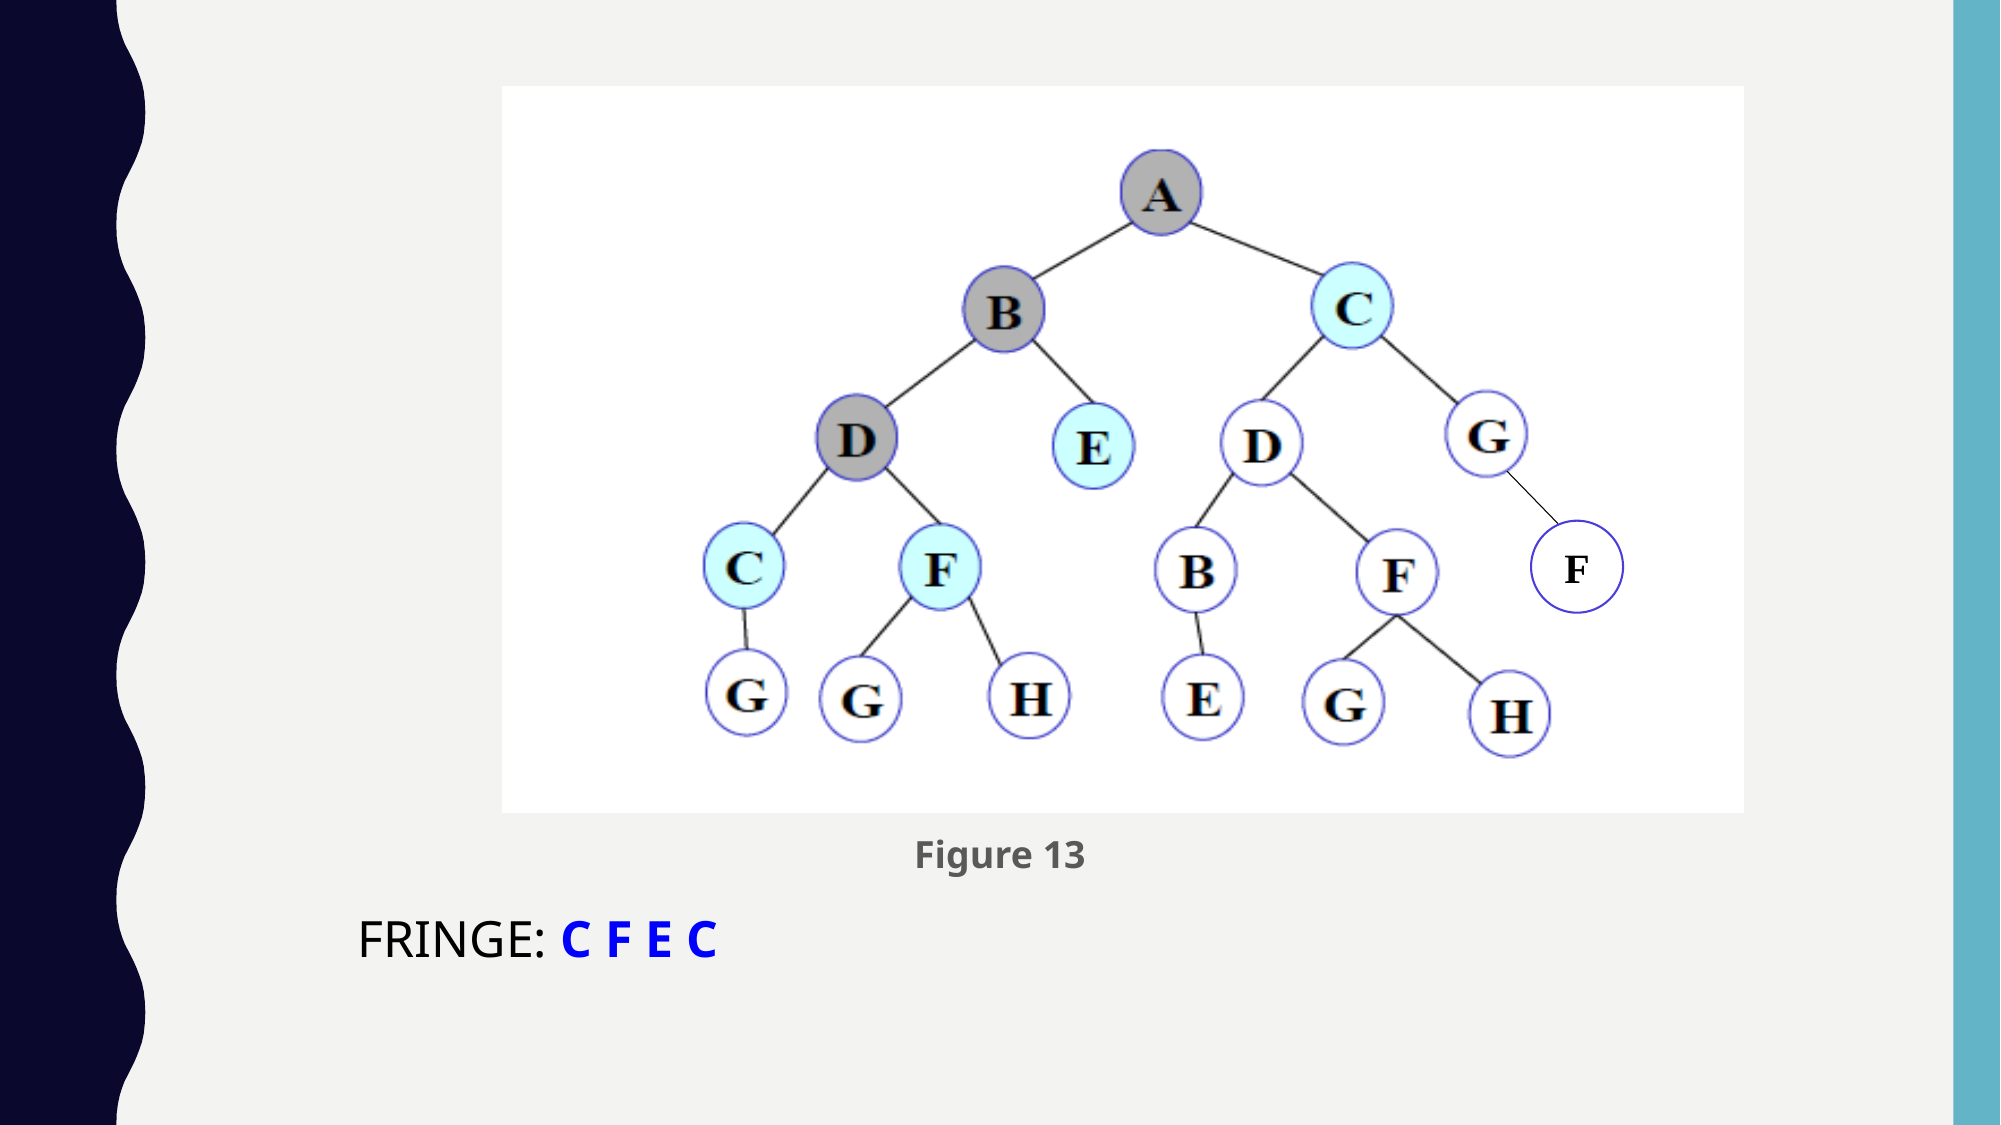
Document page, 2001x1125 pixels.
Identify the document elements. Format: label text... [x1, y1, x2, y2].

list Figure 13 [725, 818, 1275, 894]
picture [502, 86, 1744, 813]
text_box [1507, 471, 1624, 613]
text_box FRINGE: C F E C [324, 900, 1675, 991]
